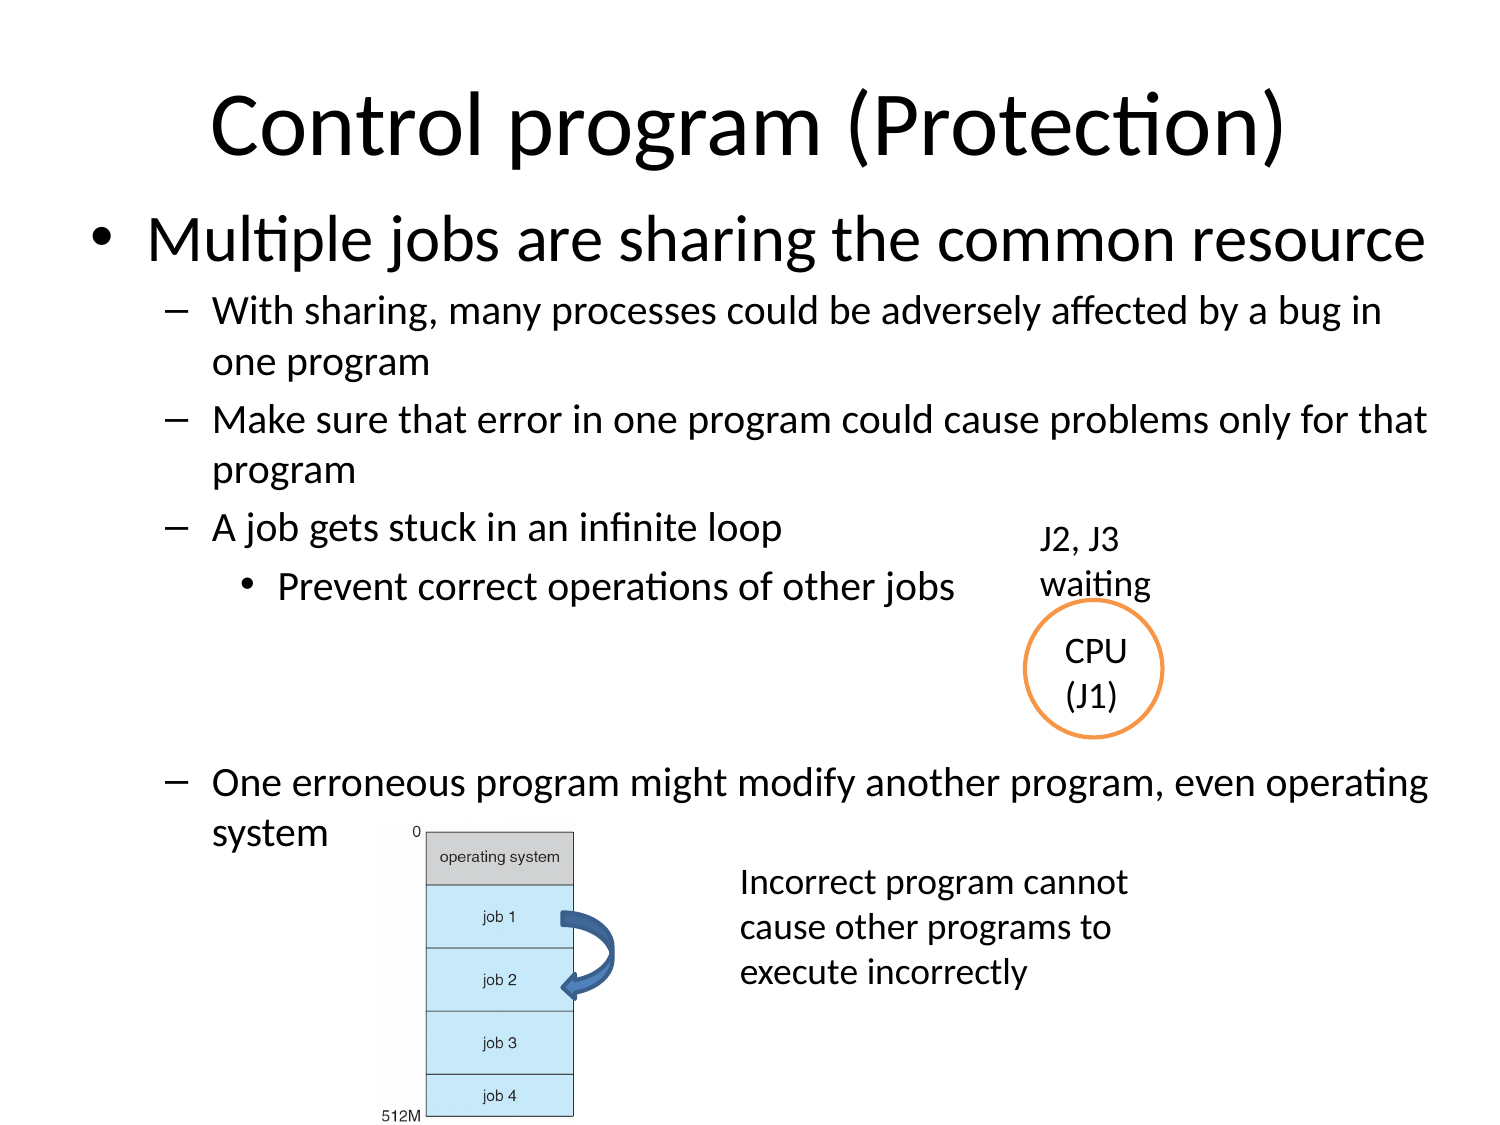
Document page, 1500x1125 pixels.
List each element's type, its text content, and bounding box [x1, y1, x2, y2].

text_box [1022, 612, 1144, 740]
text_box CPU (J1) [1050, 618, 1150, 724]
text_box [582, 913, 615, 994]
text_box [1150, 625, 1165, 712]
text_box Incorrect program cannot cause other programs to execute incorrectly [724, 849, 1188, 1000]
list Multiple jobs are sharing the common resource With sharing, many processes could be adversely affected by a bug in one program Make sure that error in one program could cause problems only for that program A job gets stuck in an infinite loop Prevent correct operations of other jobs One erroneous program might modify another program, even operating system [75, 187, 1450, 988]
text_box J2, J3 waiting [1025, 506, 1213, 612]
title Control program (Protection) [75, 24, 1425, 187]
picture [379, 820, 578, 1125]
